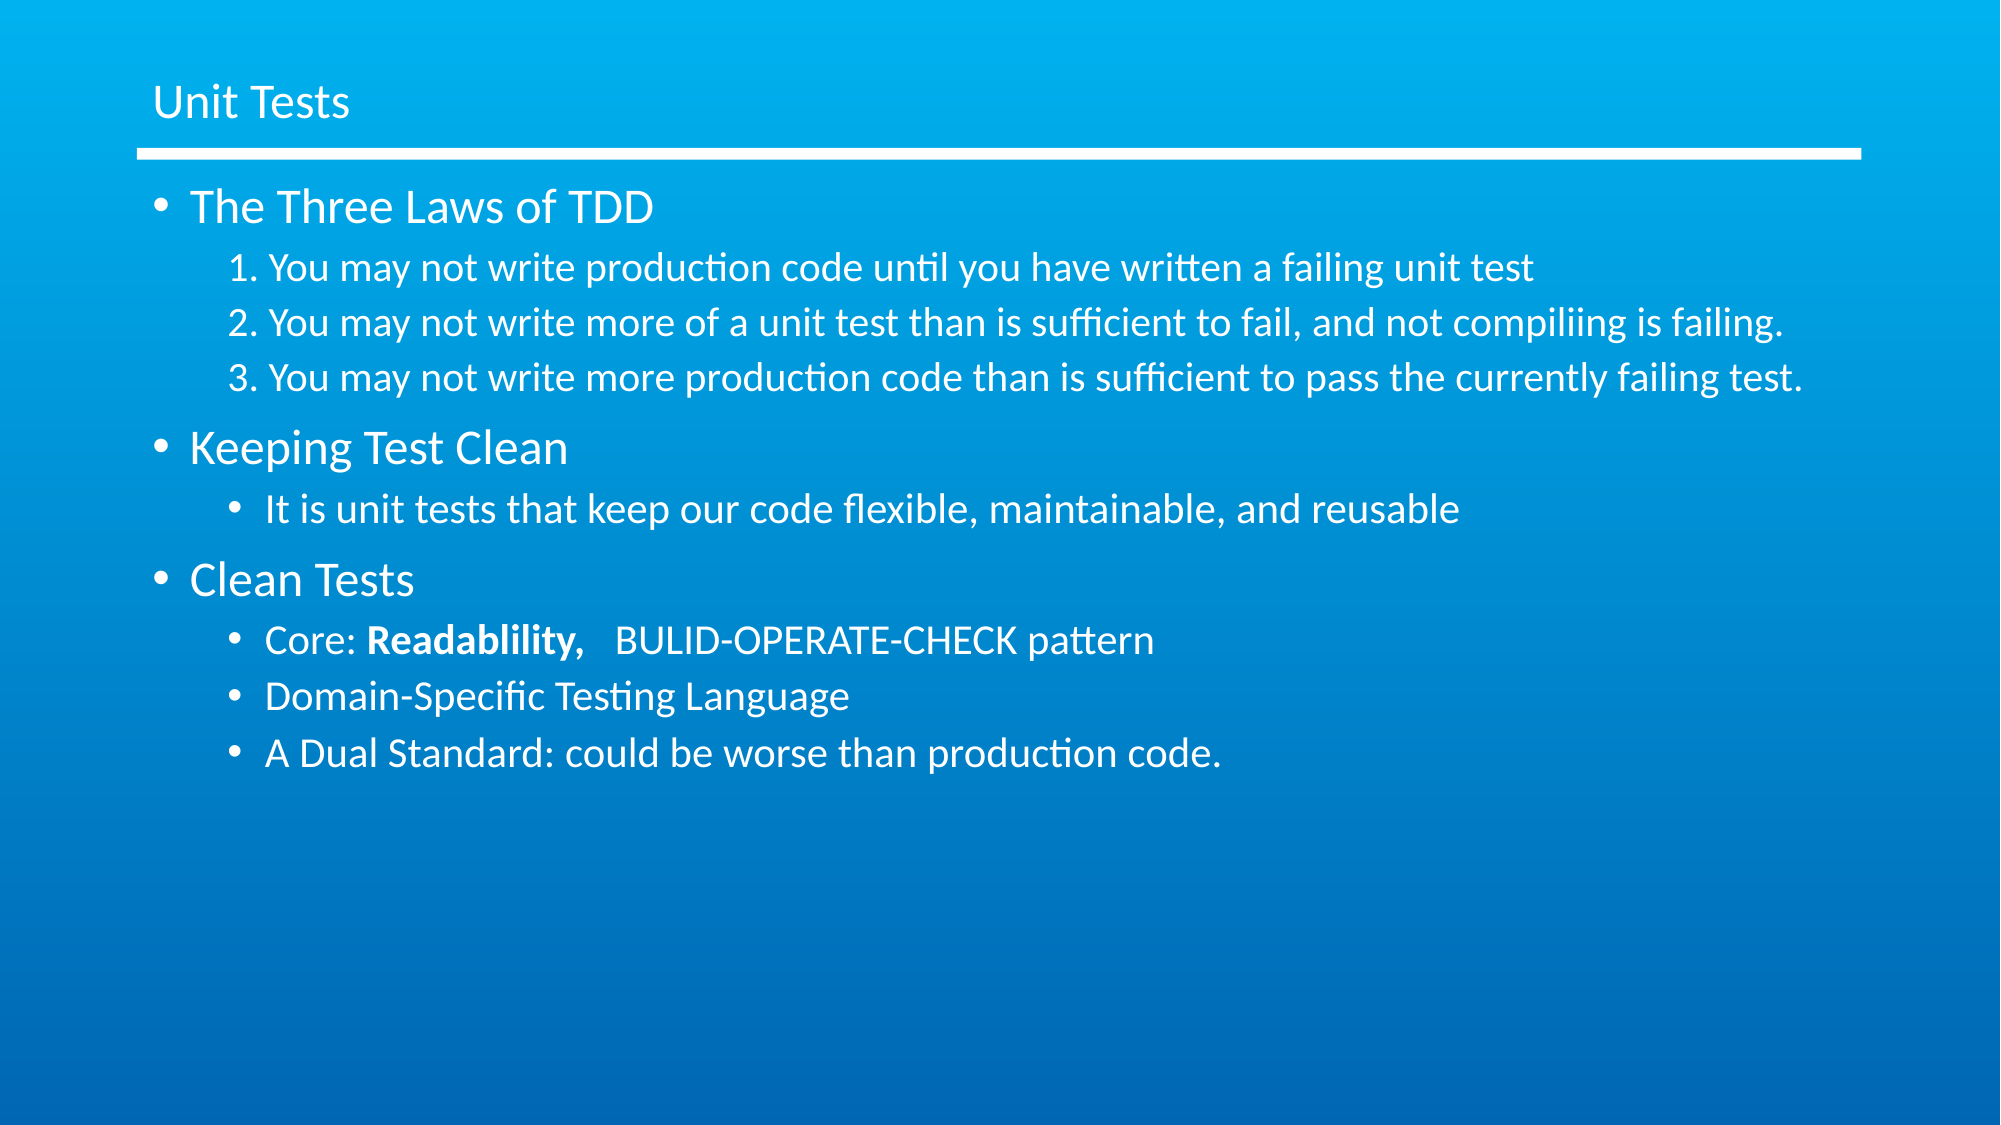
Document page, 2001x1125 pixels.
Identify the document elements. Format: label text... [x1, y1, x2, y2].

list The Three Laws of TDD 1. You may not write production code until you have written a failing unit test 2. You may not write more of a unit test than is sufficient to fail, and not compiliing is failing. 3. You may not write more production code than is sufficient to pass the currently failing test. Keeping Test Clean It is unit tests that keep our code flexible, maintainable, and reusable Clean Tests Core: Readablility, BULID-OPERATE-CHECK pattern Domain-Specific Testing Language A Dual Standard: could be worse than production code. [137, 173, 1863, 1014]
title Unit Tests [137, 59, 1863, 144]
